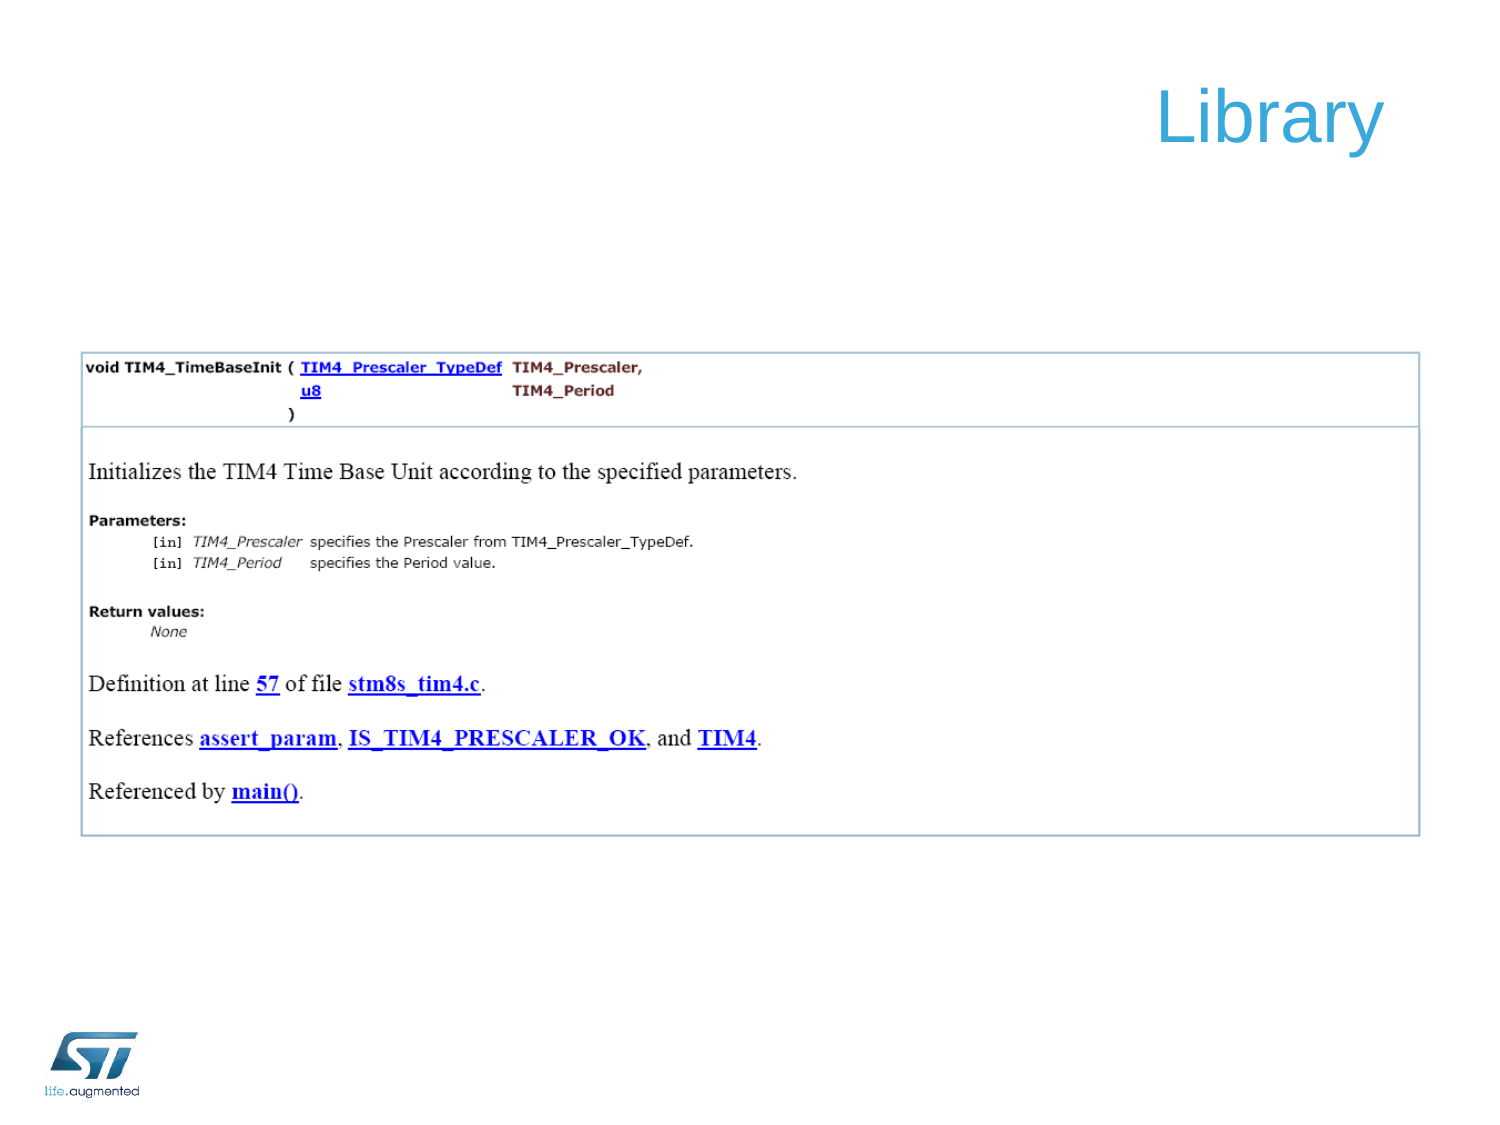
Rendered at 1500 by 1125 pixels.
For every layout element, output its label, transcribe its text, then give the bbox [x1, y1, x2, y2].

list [74, 346, 1426, 840]
picture [37, 1022, 147, 1104]
title Library [75, 19, 1400, 207]
